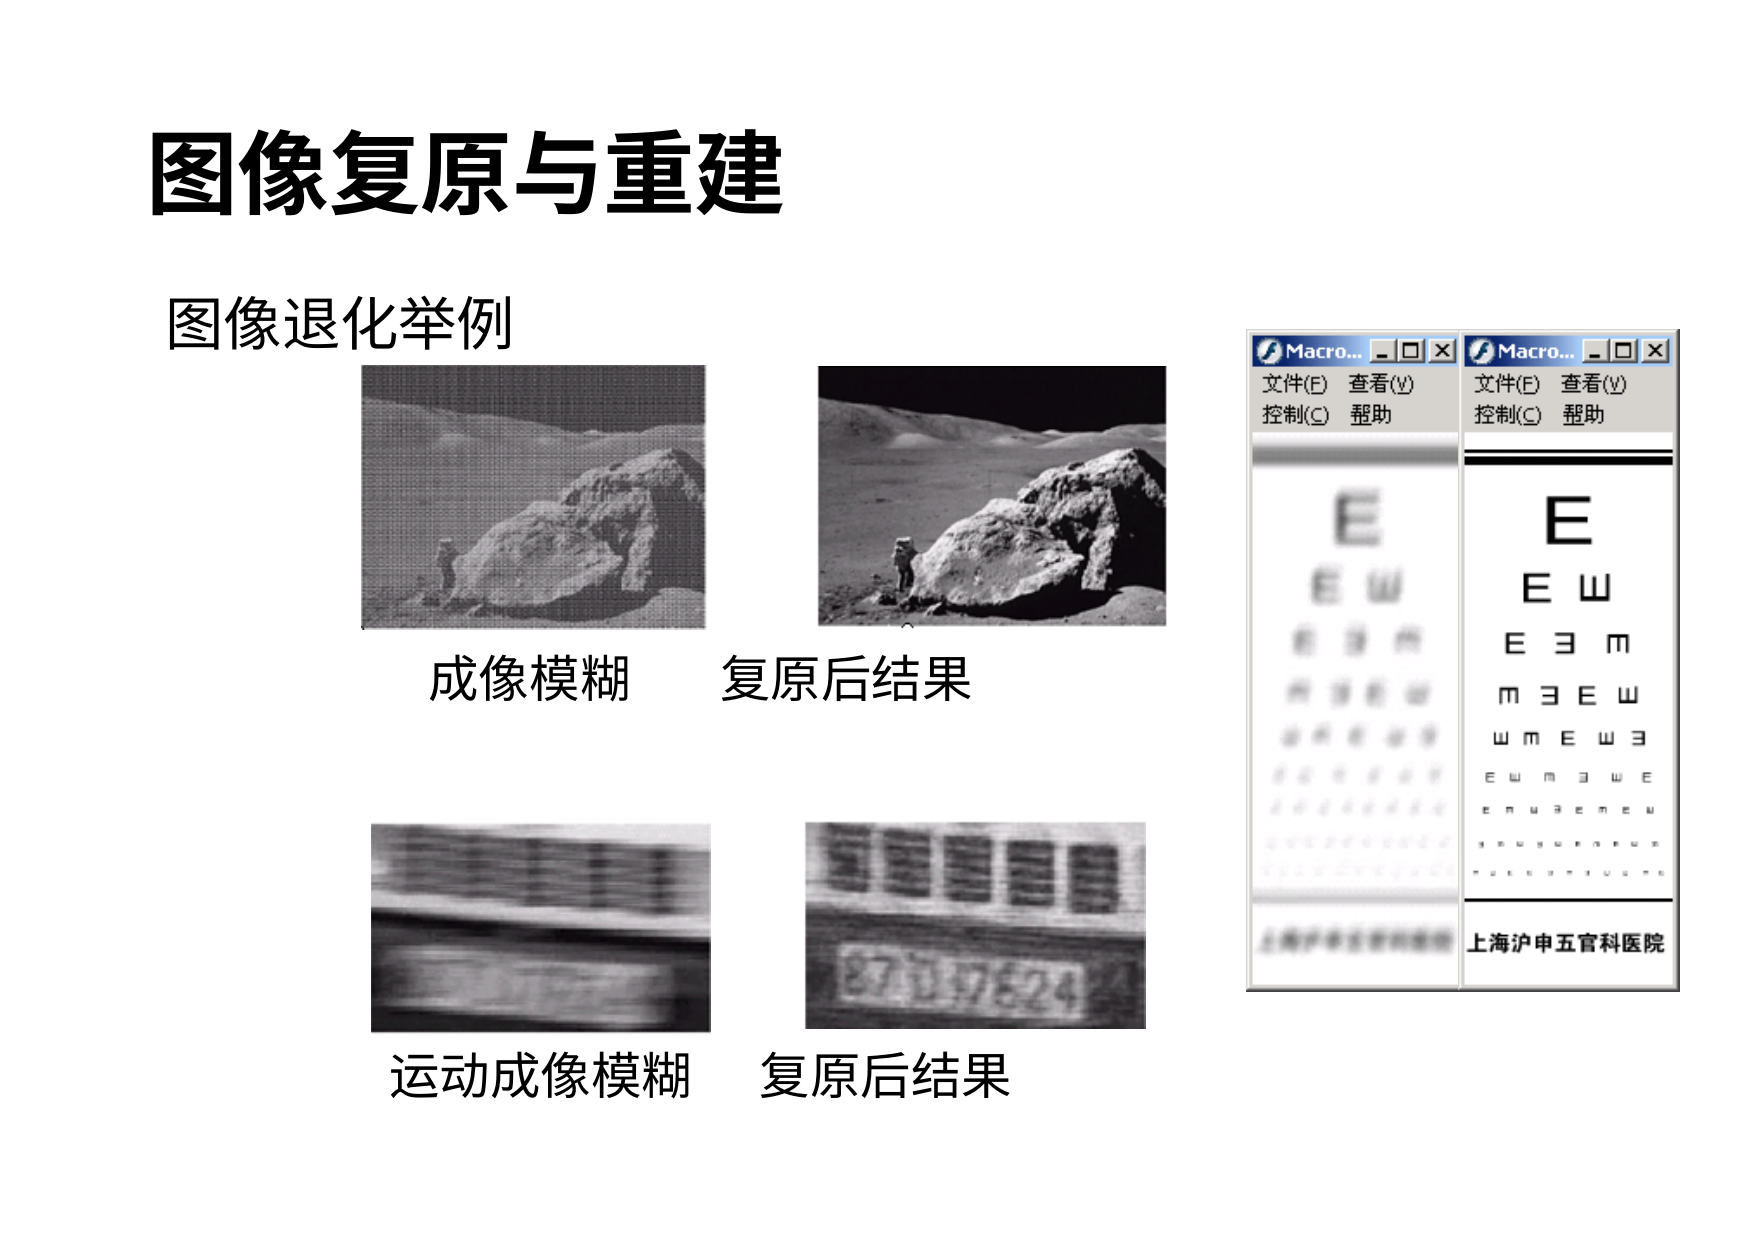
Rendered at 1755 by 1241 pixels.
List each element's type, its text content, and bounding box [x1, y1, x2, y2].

picture [1246, 329, 1680, 992]
text_box 成像模糊 复原后结果 [413, 639, 1131, 715]
picture [817, 365, 1170, 630]
picture [804, 821, 1146, 1029]
picture [361, 365, 710, 630]
picture [371, 821, 711, 1036]
text_box 图像复原与重建 [144, 115, 1028, 226]
text_box 图像退化举例 [150, 258, 894, 365]
text_box 运动成像模糊 复原后结果 [374, 1036, 1170, 1112]
